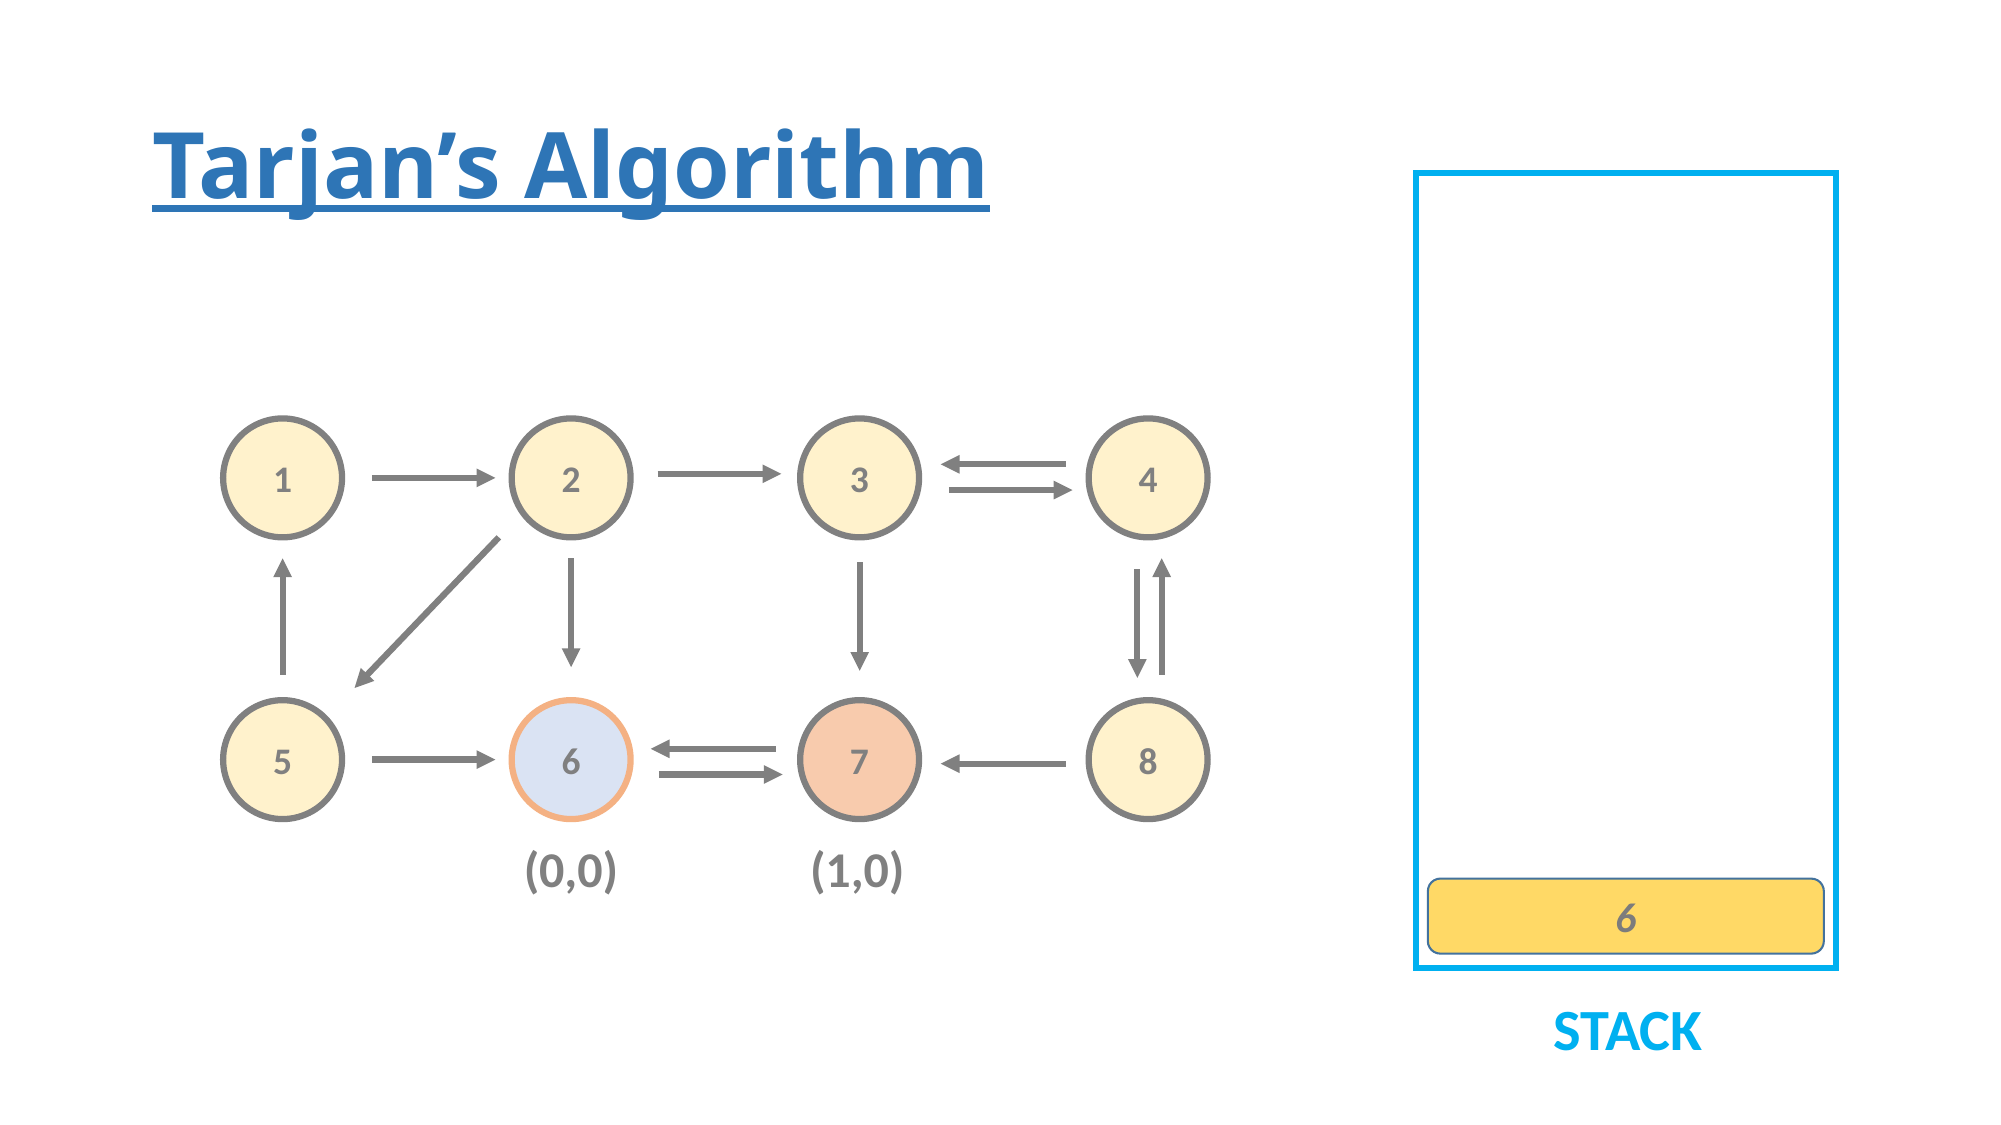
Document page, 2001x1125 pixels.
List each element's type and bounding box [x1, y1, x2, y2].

text_box [795, 829, 920, 905]
text_box [799, 417, 921, 539]
text_box [510, 699, 632, 821]
text_box [799, 699, 921, 821]
text_box [222, 699, 344, 821]
text_box [1459, 984, 1796, 1070]
text_box [1087, 417, 1209, 539]
title [137, 59, 1863, 278]
text_box [508, 829, 634, 905]
text_box [1415, 172, 1837, 969]
text_box [510, 417, 632, 539]
text_box [222, 417, 344, 539]
text_box [354, 537, 499, 689]
text_box [1087, 699, 1209, 821]
